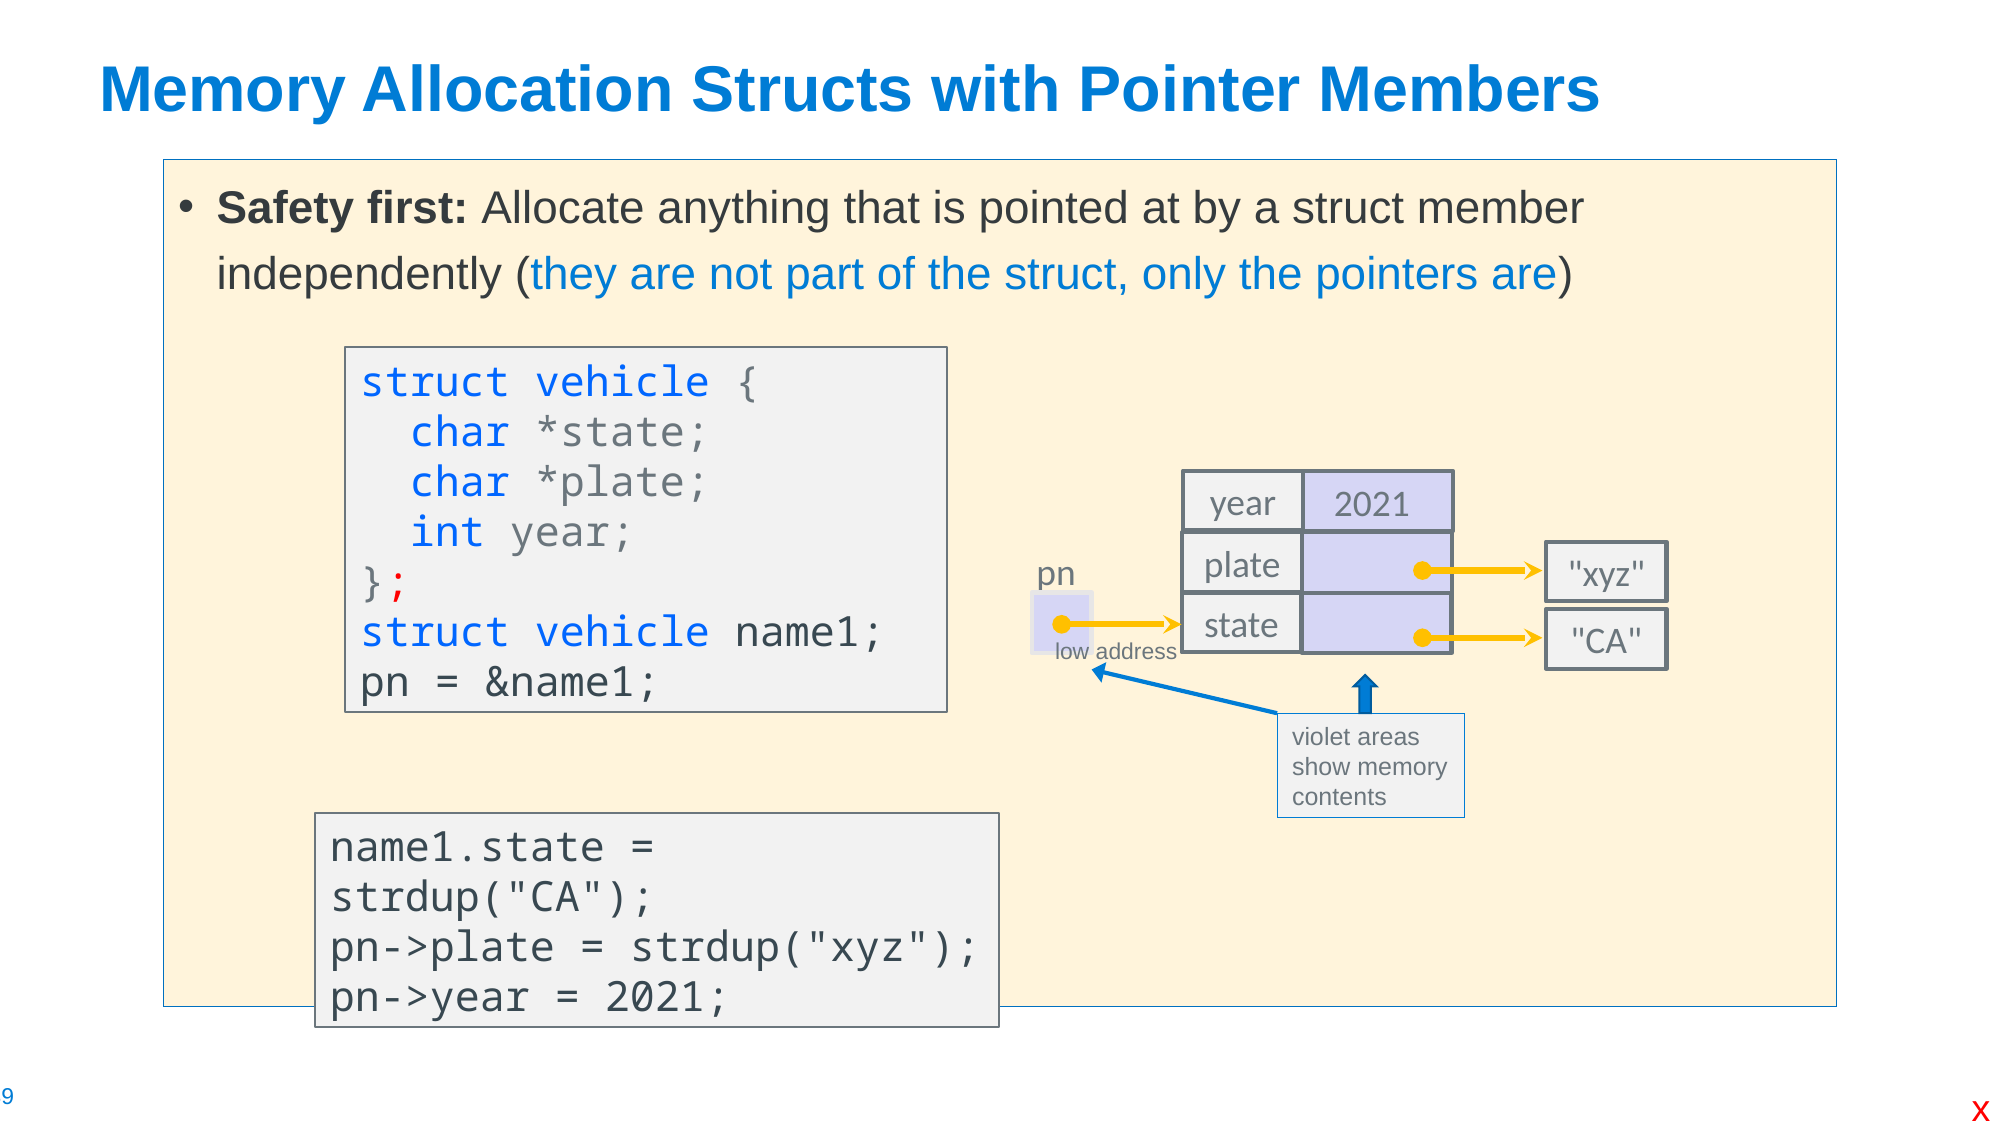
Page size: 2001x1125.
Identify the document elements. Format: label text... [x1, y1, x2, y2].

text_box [1091, 669, 1465, 820]
text_box x [1956, 1076, 2000, 1125]
title Memory Allocation Structs with Pointer Members [84, 52, 1810, 133]
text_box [996, 470, 1667, 673]
text_box name1.state = strdup("CA"); pn->plate = strdup("xyz"); pn->year = 2021; [315, 812, 1000, 1028]
list Safety first: Allocate anything that is pointed at by a struct member independently (they are not part of the struct, only the pointers are) [163, 159, 1837, 1007]
text_box struct vehicle { char *state; char *plate; int year; }; struct vehicle name1; pn = &name1; [345, 347, 947, 713]
